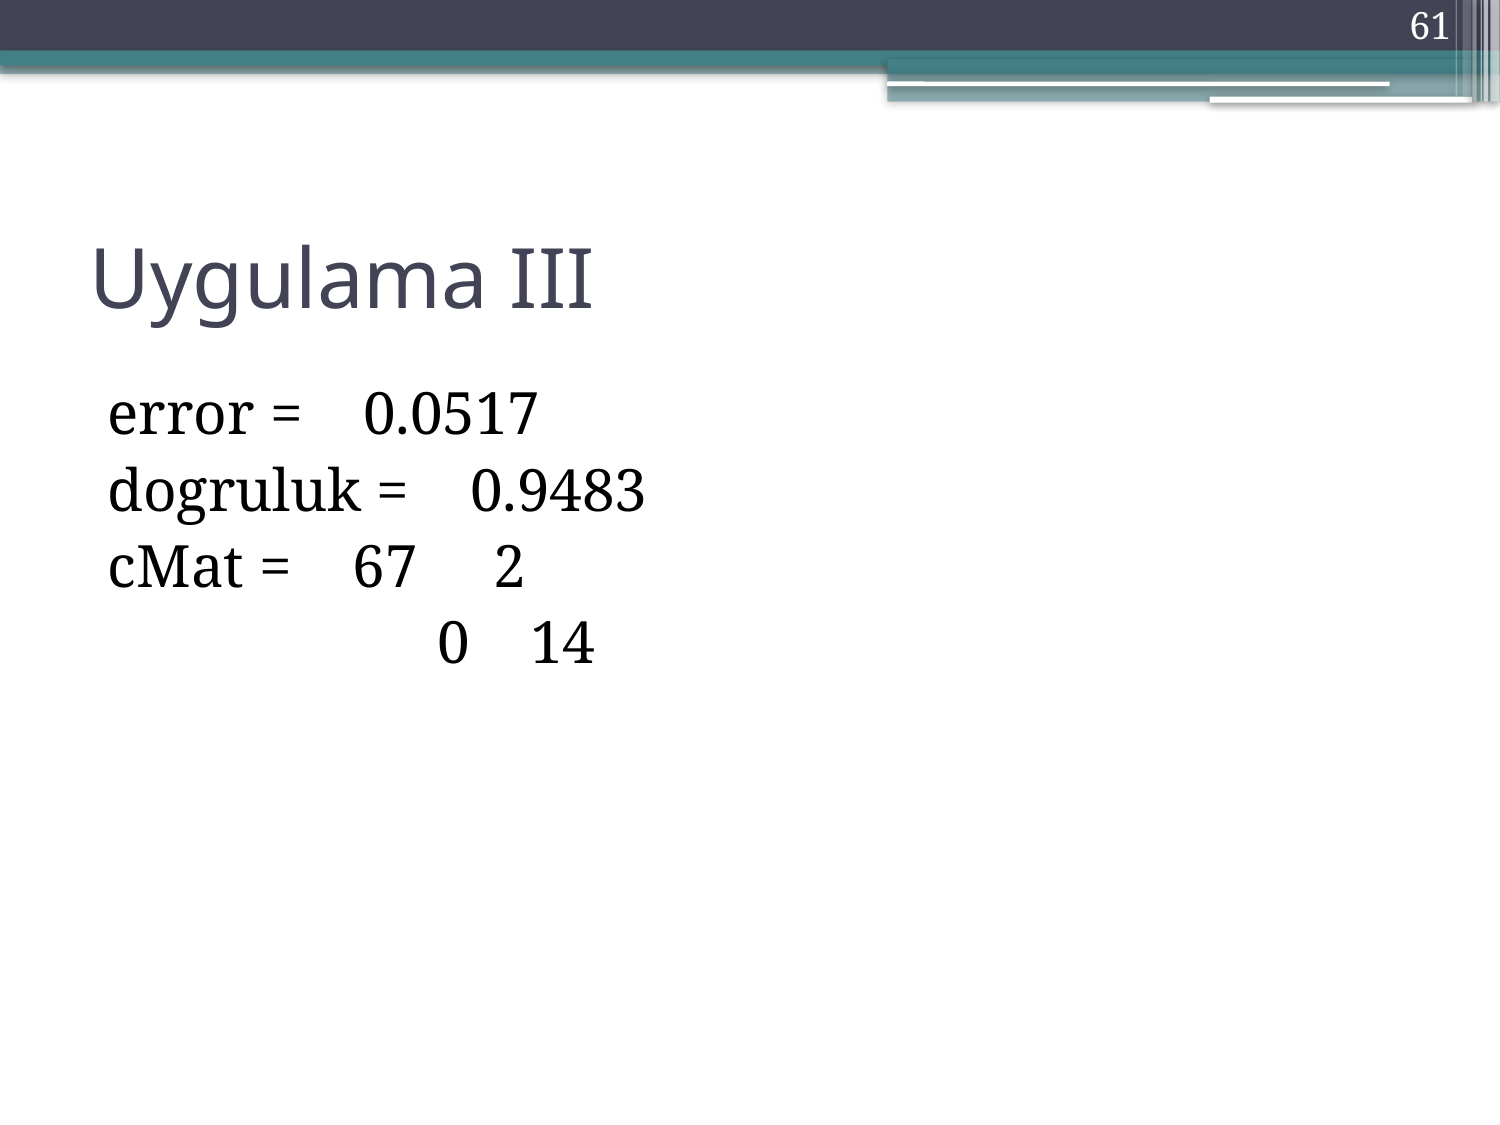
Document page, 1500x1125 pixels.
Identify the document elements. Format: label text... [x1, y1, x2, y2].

slide_number 61 [1341, 0, 1466, 61]
title Uygulama III [75, 187, 1425, 363]
list error = 0.0517 dogruluk = 0.9483 cMat = 67 2 0 14 [75, 368, 1425, 1079]
